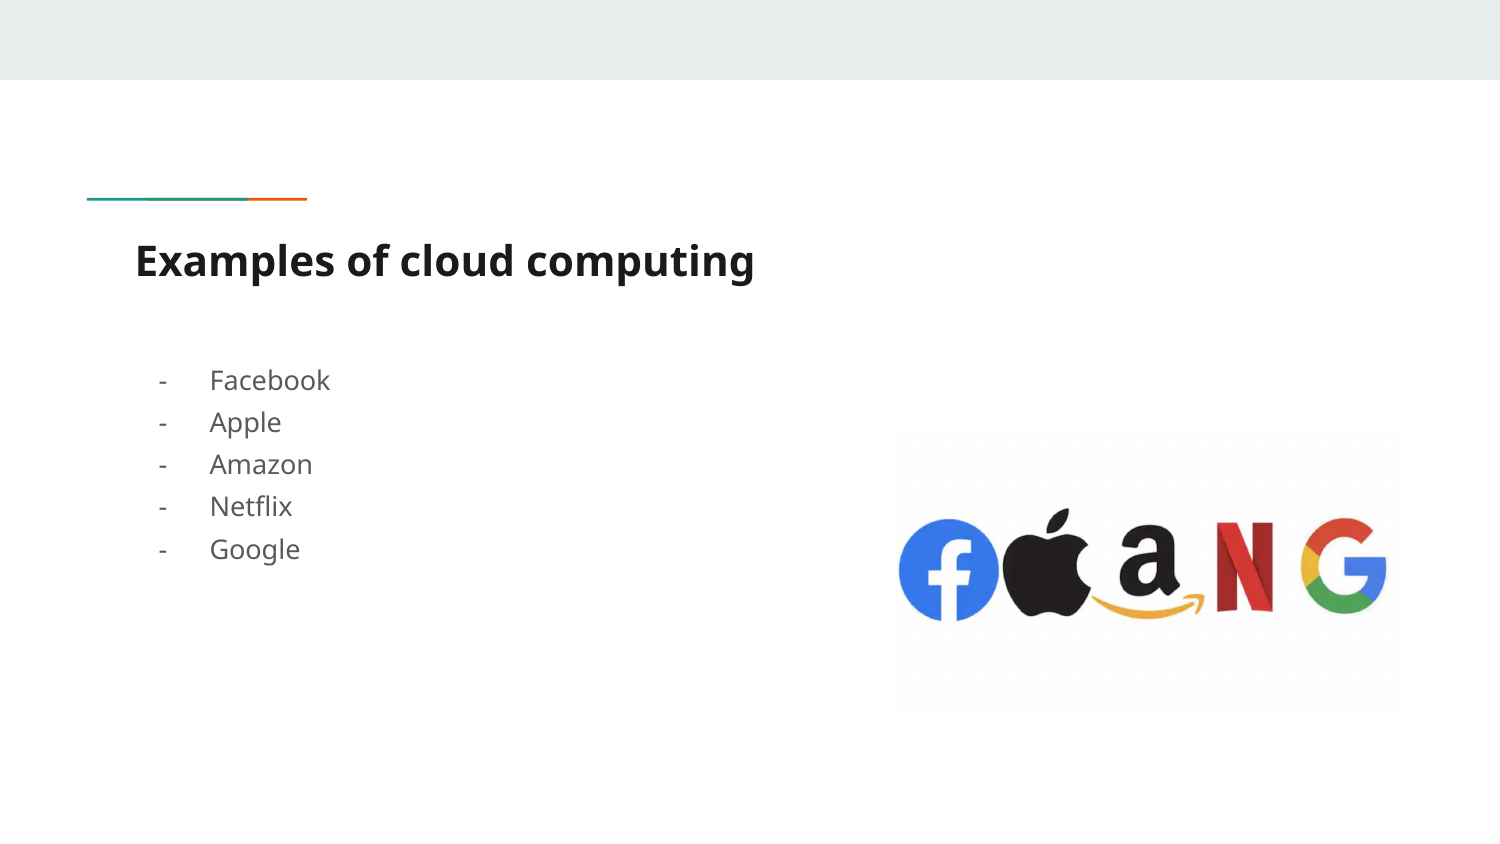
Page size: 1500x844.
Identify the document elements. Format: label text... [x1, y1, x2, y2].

list Facebook Apple Amazon Netflix Google [119, 341, 1381, 712]
picture [891, 425, 1406, 713]
title Examples of cloud computing [119, 216, 1381, 305]
